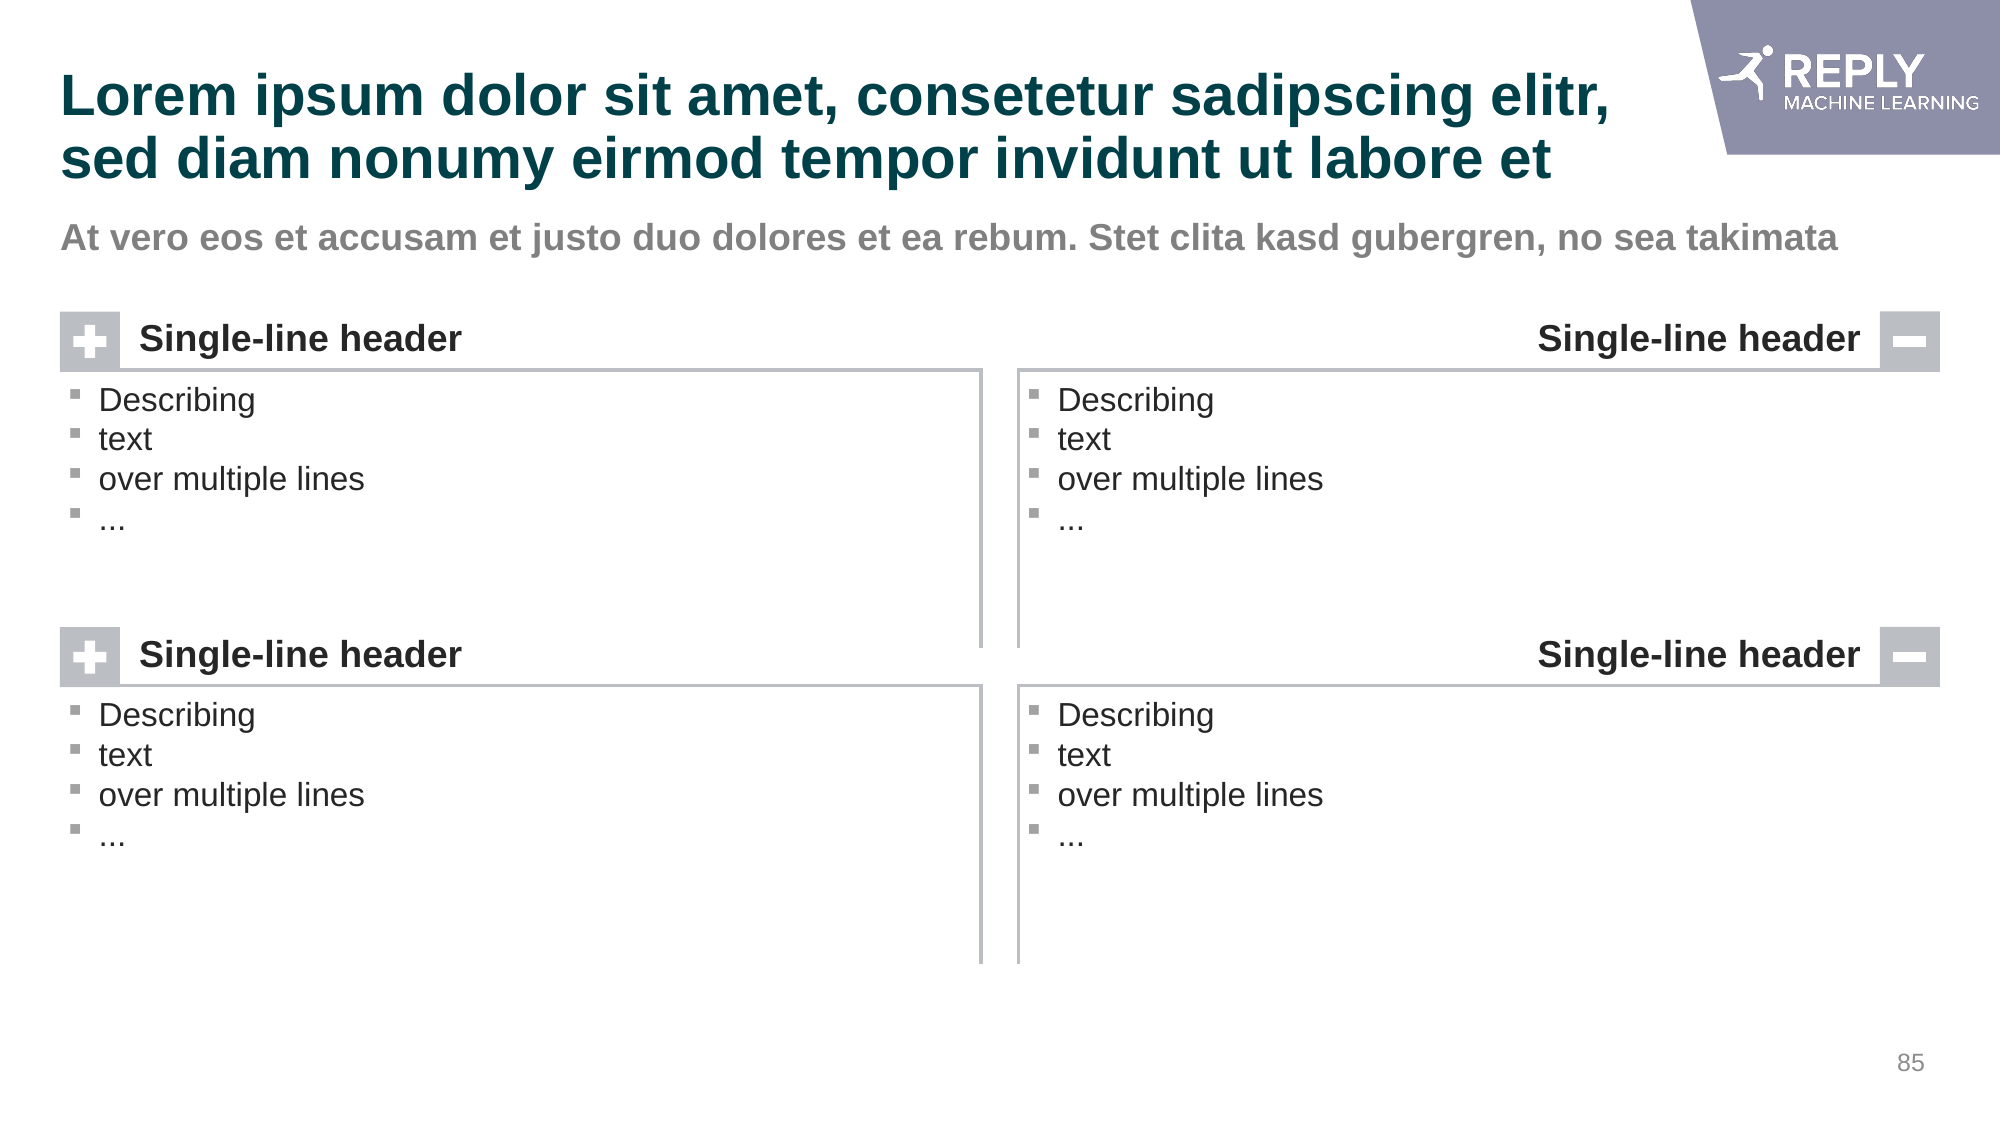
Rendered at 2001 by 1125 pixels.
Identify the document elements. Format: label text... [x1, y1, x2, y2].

text_box Describing text over multiple lines ... [67, 698, 608, 854]
text_box Single-line header [1018, 634, 1861, 676]
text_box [1879, 311, 1940, 372]
text_box [1018, 369, 1933, 634]
slide_number 85 [1490, 1042, 1940, 1080]
text_box Describing text over multiple lines ... [1026, 382, 1567, 538]
list At vero eos et accusam et justo duo dolores et ea rebum. Stet clita kasd gubergren, no sea takimata [60, 213, 1941, 265]
text_box Describing text over multiple lines ... [67, 382, 608, 538]
title Lorem ipsum dolor sit amet, consetetur sadipscing elitr, sed diam nonumy eirmod tempor invidunt ut labore et [60, 65, 1691, 196]
text_box Single-line header [139, 634, 982, 676]
text_box Single-line header [1018, 319, 1861, 360]
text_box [59, 311, 120, 372]
text_box [1018, 685, 1935, 965]
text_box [1879, 626, 1940, 687]
text_box Describing text over multiple lines ... [1026, 698, 1567, 854]
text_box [59, 627, 120, 688]
text_box [68, 685, 982, 965]
text_box [67, 369, 982, 634]
text_box Single-line header [139, 319, 982, 360]
